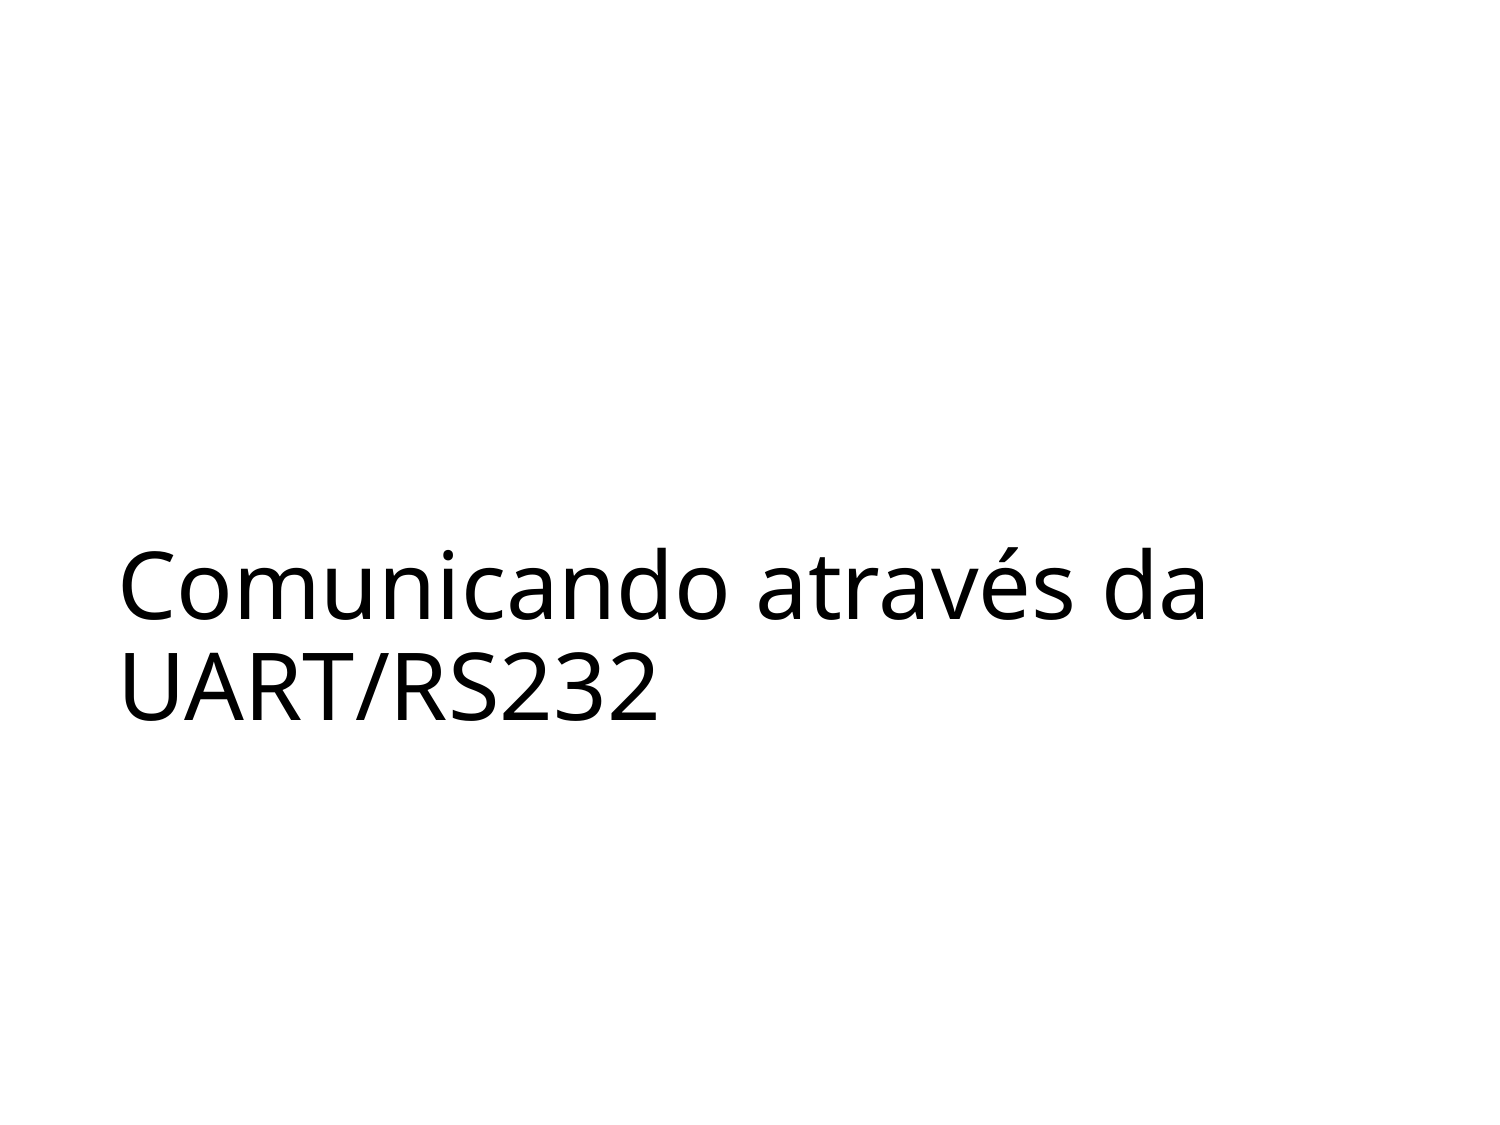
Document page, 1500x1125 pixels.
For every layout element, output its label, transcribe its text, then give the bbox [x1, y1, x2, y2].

title Comunicando através da UART/RS232 [102, 280, 1397, 749]
